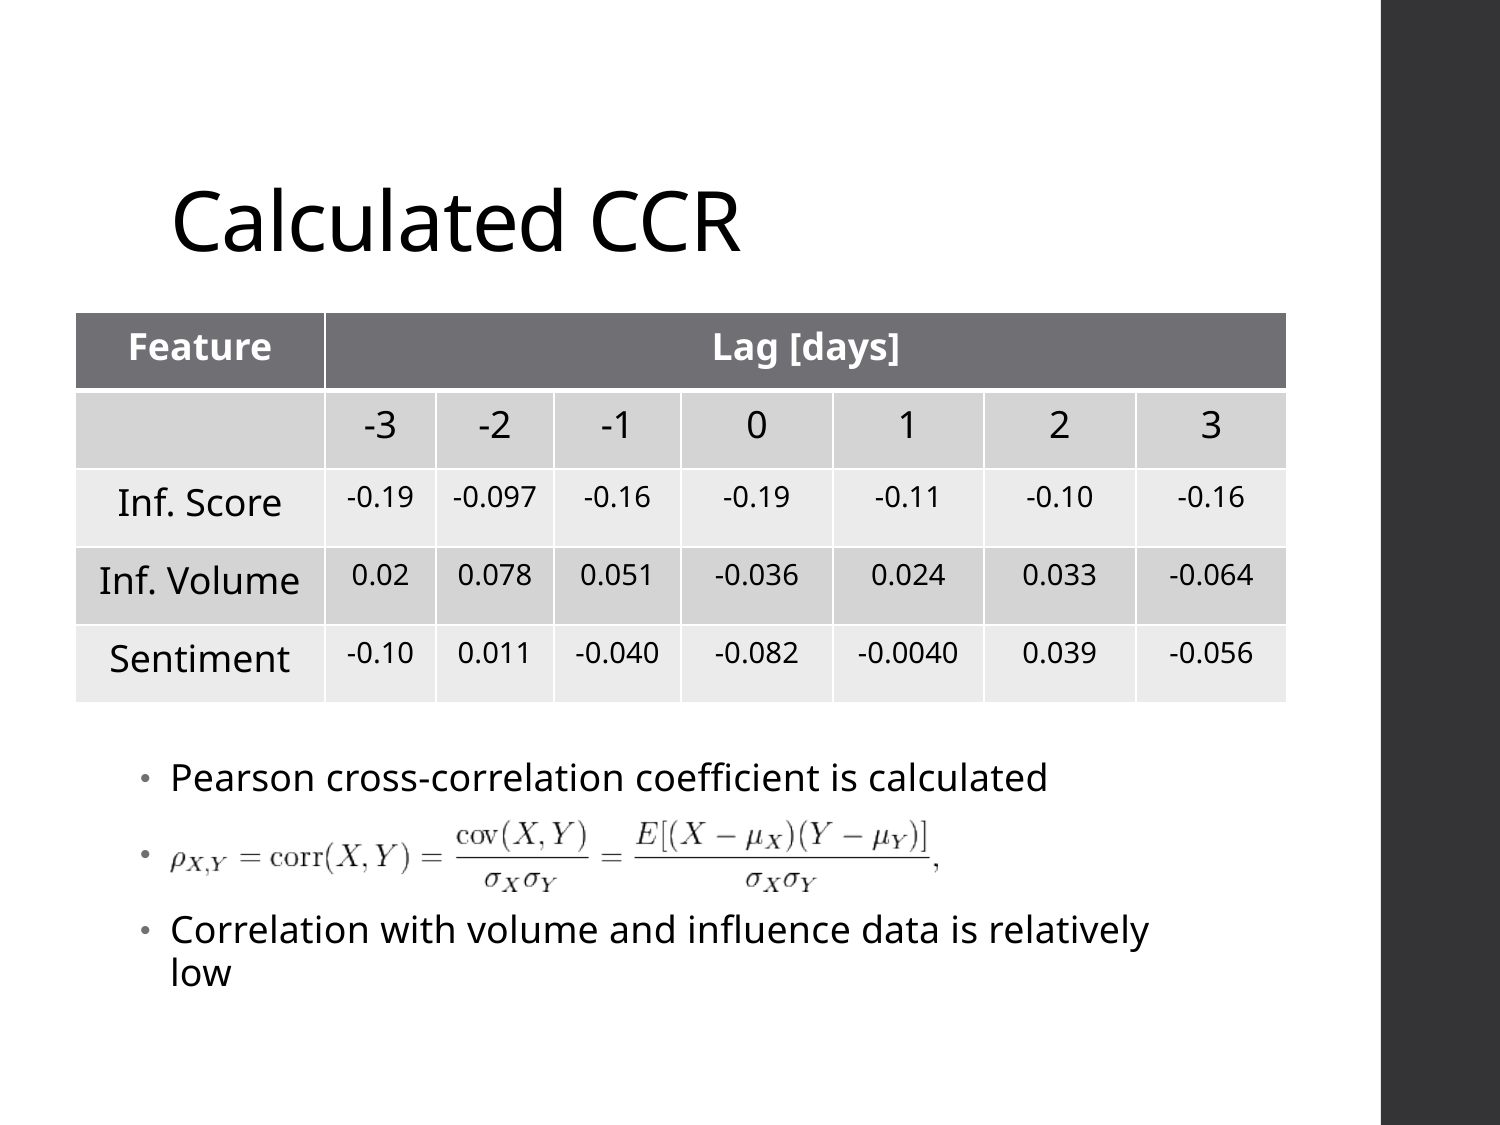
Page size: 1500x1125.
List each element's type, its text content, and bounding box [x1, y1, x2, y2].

table_cell -0.064 [1137, 548, 1286, 624]
table_cell [76, 393, 324, 468]
table_cell 0.02 [326, 548, 435, 624]
table_cell 0.011 [437, 626, 553, 702]
table_cell 0 [682, 393, 832, 468]
table_cell -0.19 [326, 470, 435, 546]
table_cell 2 [985, 393, 1135, 468]
table_cell -0.10 [985, 470, 1135, 546]
table_cell -0.16 [555, 470, 680, 546]
table_cell 0.078 [437, 548, 553, 624]
table_cell -0.11 [834, 470, 983, 546]
list Pearson cross-correlation coefficient is calculated Correlation with volume and influence data is relatively low [125, 750, 1183, 1027]
table_cell 0.024 [834, 548, 983, 624]
table_cell -2 [437, 393, 553, 468]
table_cell -0.0040 [834, 626, 983, 702]
table_header Lag [days] [326, 313, 1286, 388]
table_cell -0.16 [1137, 470, 1286, 546]
table_cell 0.051 [555, 548, 680, 624]
table_cell 3 [1137, 393, 1286, 468]
table_cell 0.039 [985, 626, 1135, 702]
table_cell -0.040 [555, 626, 680, 702]
table_cell -0.097 [437, 470, 553, 546]
table_cell -0.036 [682, 548, 832, 624]
table_cell -0.10 [326, 626, 435, 702]
table_cell 1 [834, 393, 983, 468]
table_cell -3 [326, 393, 435, 468]
table_header Feature [76, 313, 324, 388]
table_cell 0.033 [985, 548, 1135, 624]
table_cell Inf. Volume [76, 548, 324, 624]
table_cell -0.082 [682, 626, 832, 702]
title Calculated CCR [155, 60, 1348, 278]
table_cell Sentiment [76, 626, 324, 702]
table_cell Inf. Score [76, 470, 324, 546]
picture [169, 819, 938, 893]
table_cell -0.056 [1137, 626, 1286, 702]
table_cell -1 [555, 393, 680, 468]
table_cell -0.19 [682, 470, 832, 546]
